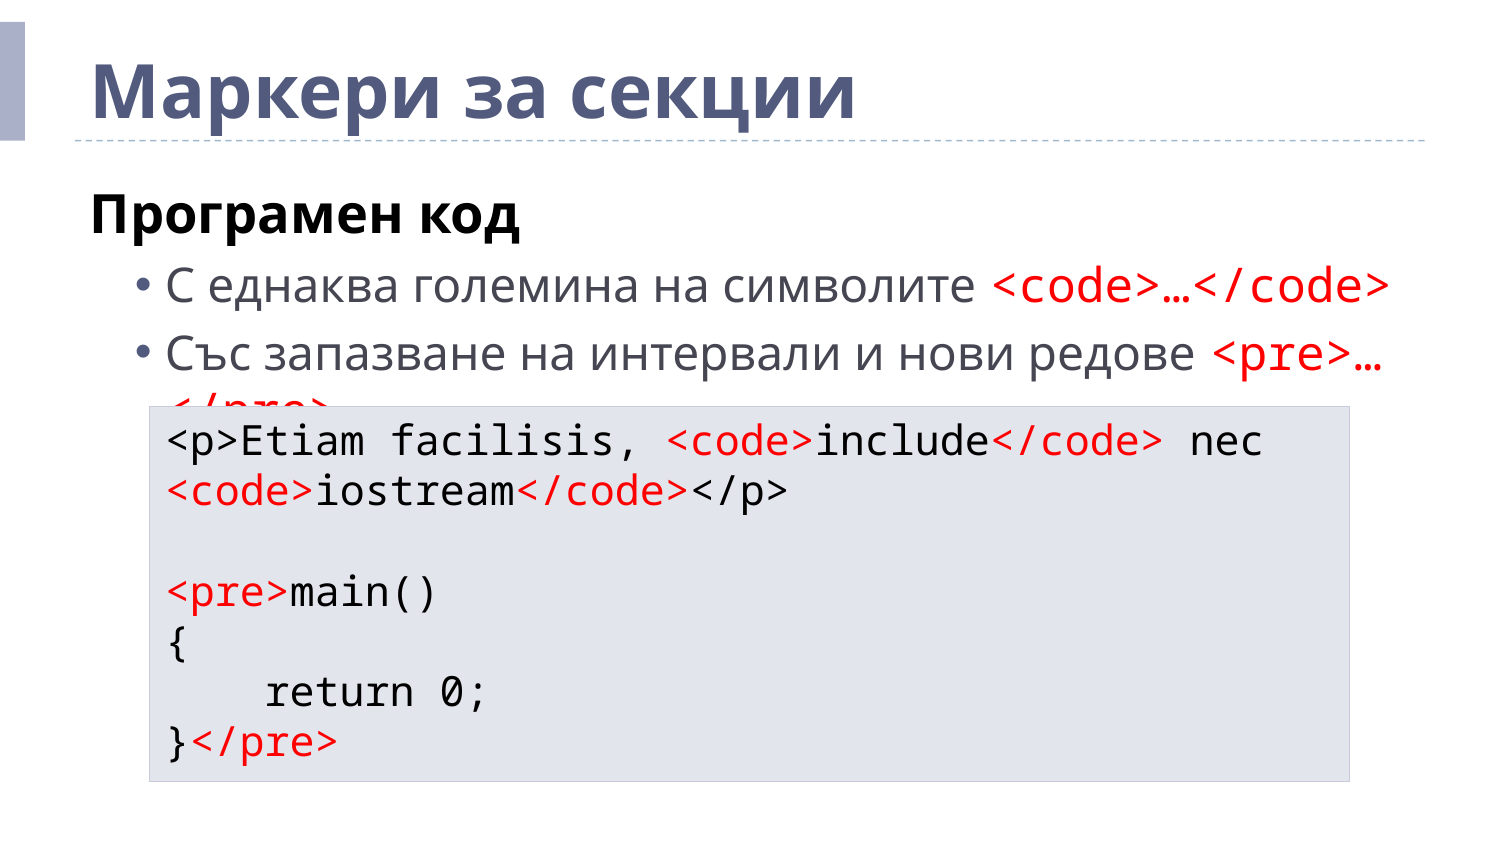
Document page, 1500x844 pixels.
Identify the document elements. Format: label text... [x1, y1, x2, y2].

text_box <p>Etiam facilisis, <code>include</code> nec <code>iostream</code></p> <pre>main() { return 0; }</pre> [149, 406, 1350, 782]
list Програмен код С еднаква големина на символите <code>…</code> Със запазване на интервали и нови редове <pre>…</pre> [75, 171, 1475, 835]
title Маркери за секции [75, 18, 1475, 141]
